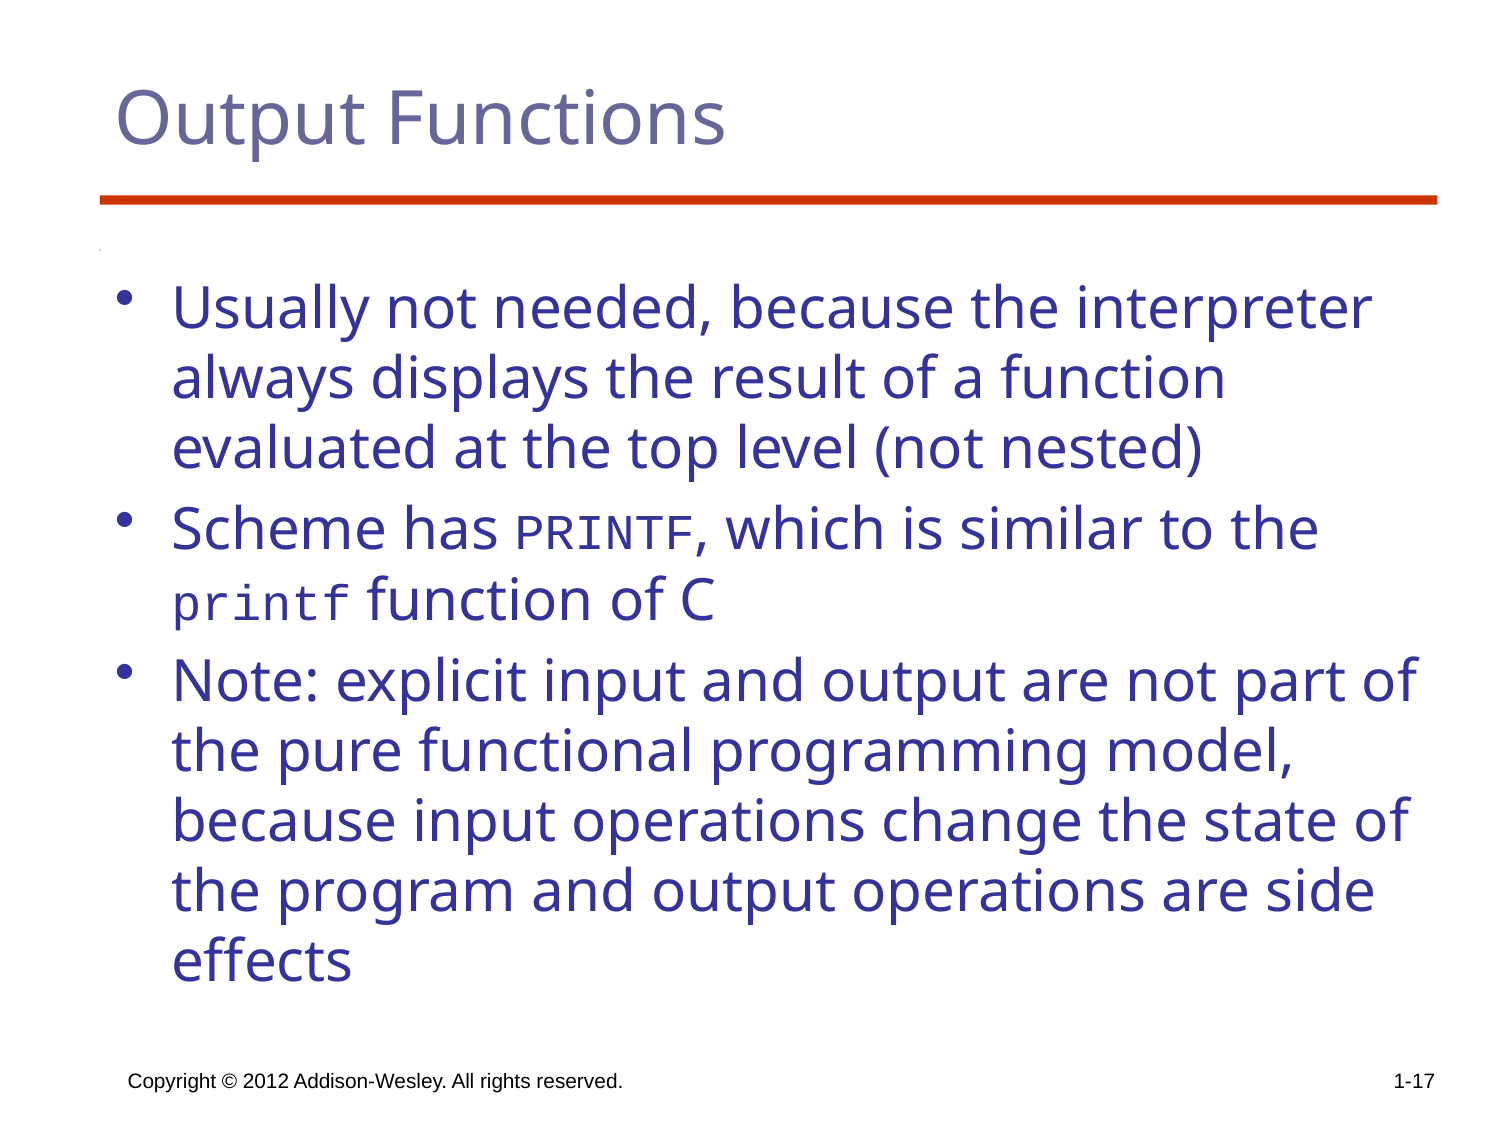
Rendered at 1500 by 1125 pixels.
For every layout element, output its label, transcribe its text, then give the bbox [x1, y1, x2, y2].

footer Copyright © 2012 Addison-Wesley. All rights reserved. [112, 1024, 801, 1101]
list Usually not needed, because the interpreter always displays the result of a function evaluated at the top level (not nested) Scheme has PRINTF, which is similar to the printf function of C Note: explicit input and output are not part of the pure functional programming model, because input operations change the state of the program and output operations are side effects [99, 262, 1438, 1013]
title Output Functions [99, 62, 1438, 250]
slide_number 1-17 [1137, 1024, 1451, 1101]
